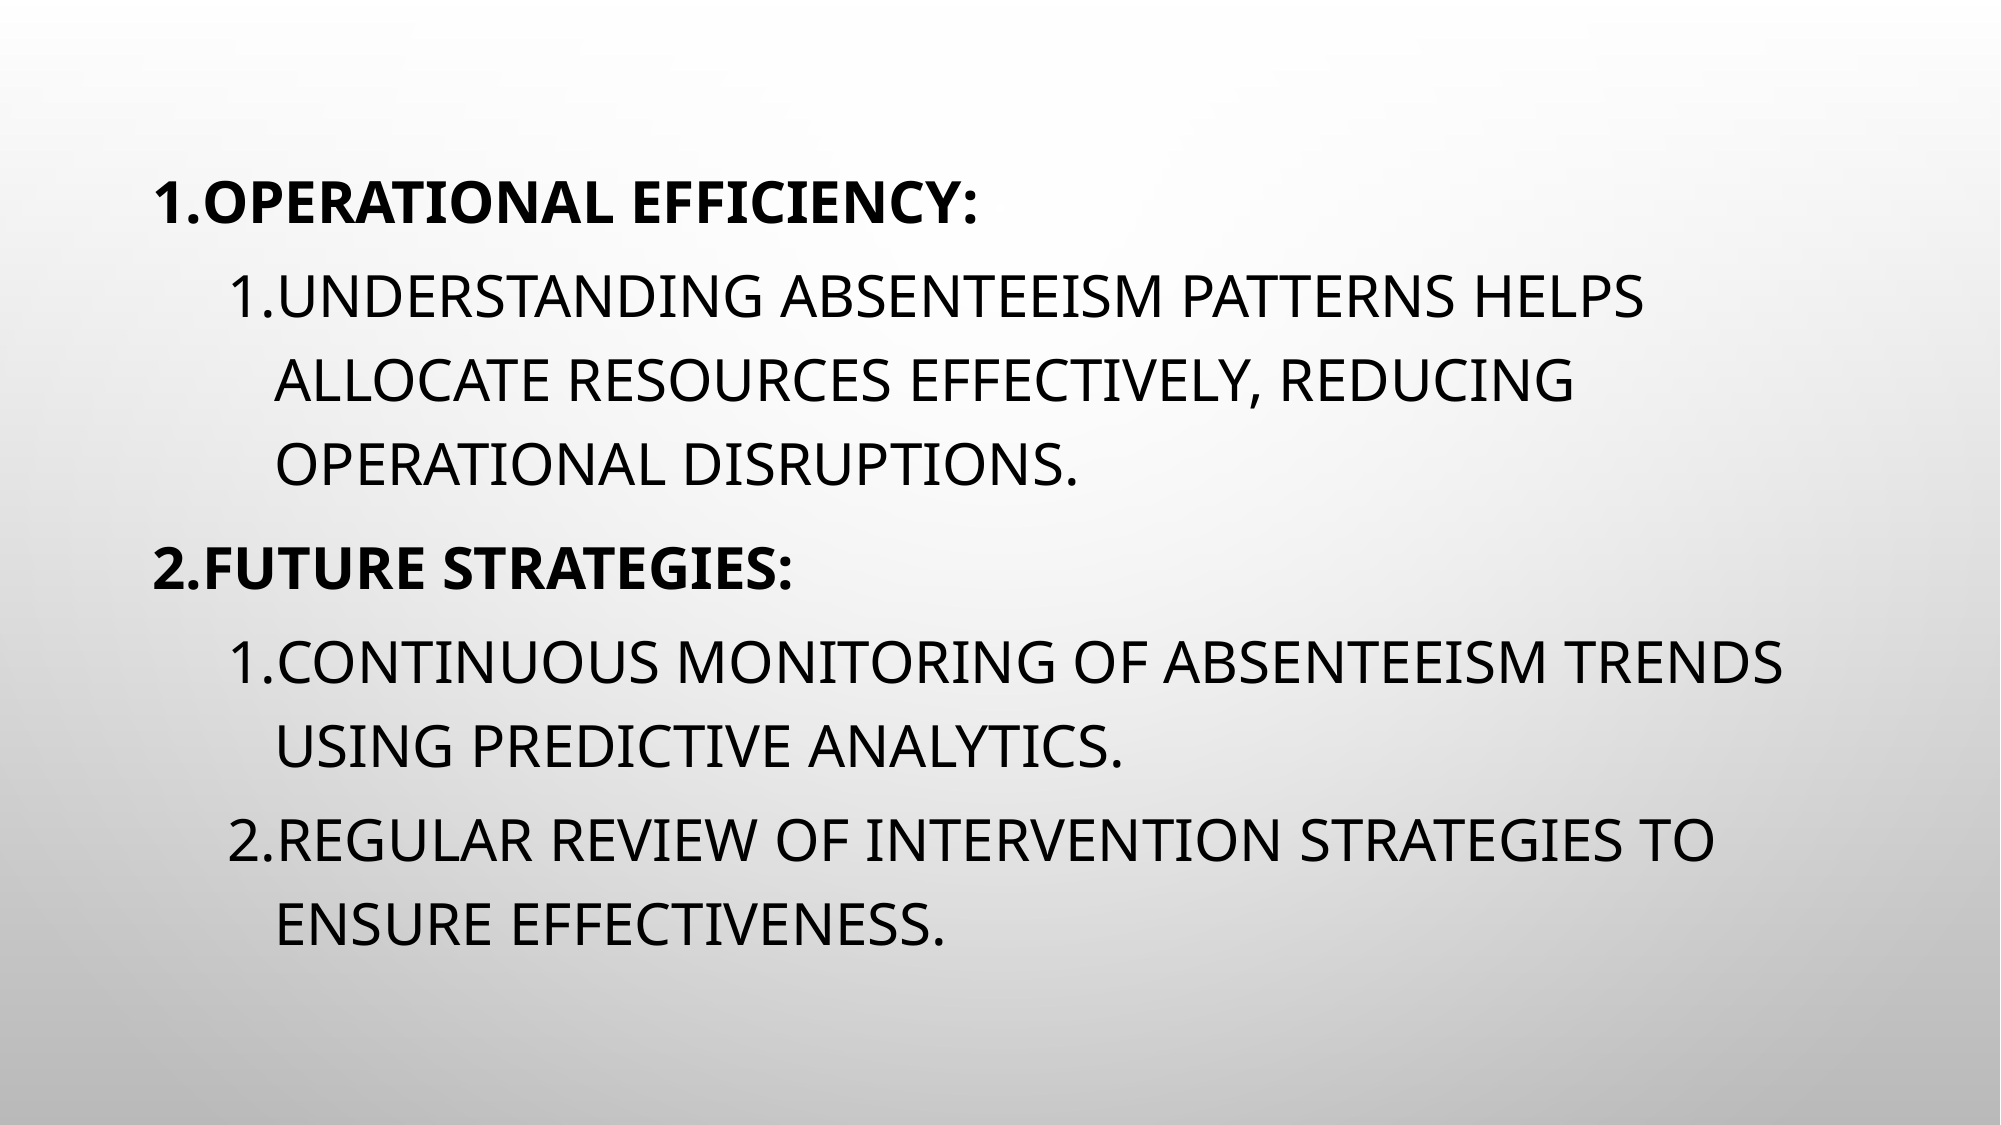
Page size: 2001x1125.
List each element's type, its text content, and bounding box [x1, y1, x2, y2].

picture [0, 0, 2000, 1125]
list Operational Efficiency: Understanding absenteeism patterns helps allocate resources effectively, reducing operational disruptions. Future Strategies: Continuous monitoring of absenteeism trends using predictive analytics. Regular review of intervention strategies to ensure effectiveness. [137, 143, 1863, 1014]
